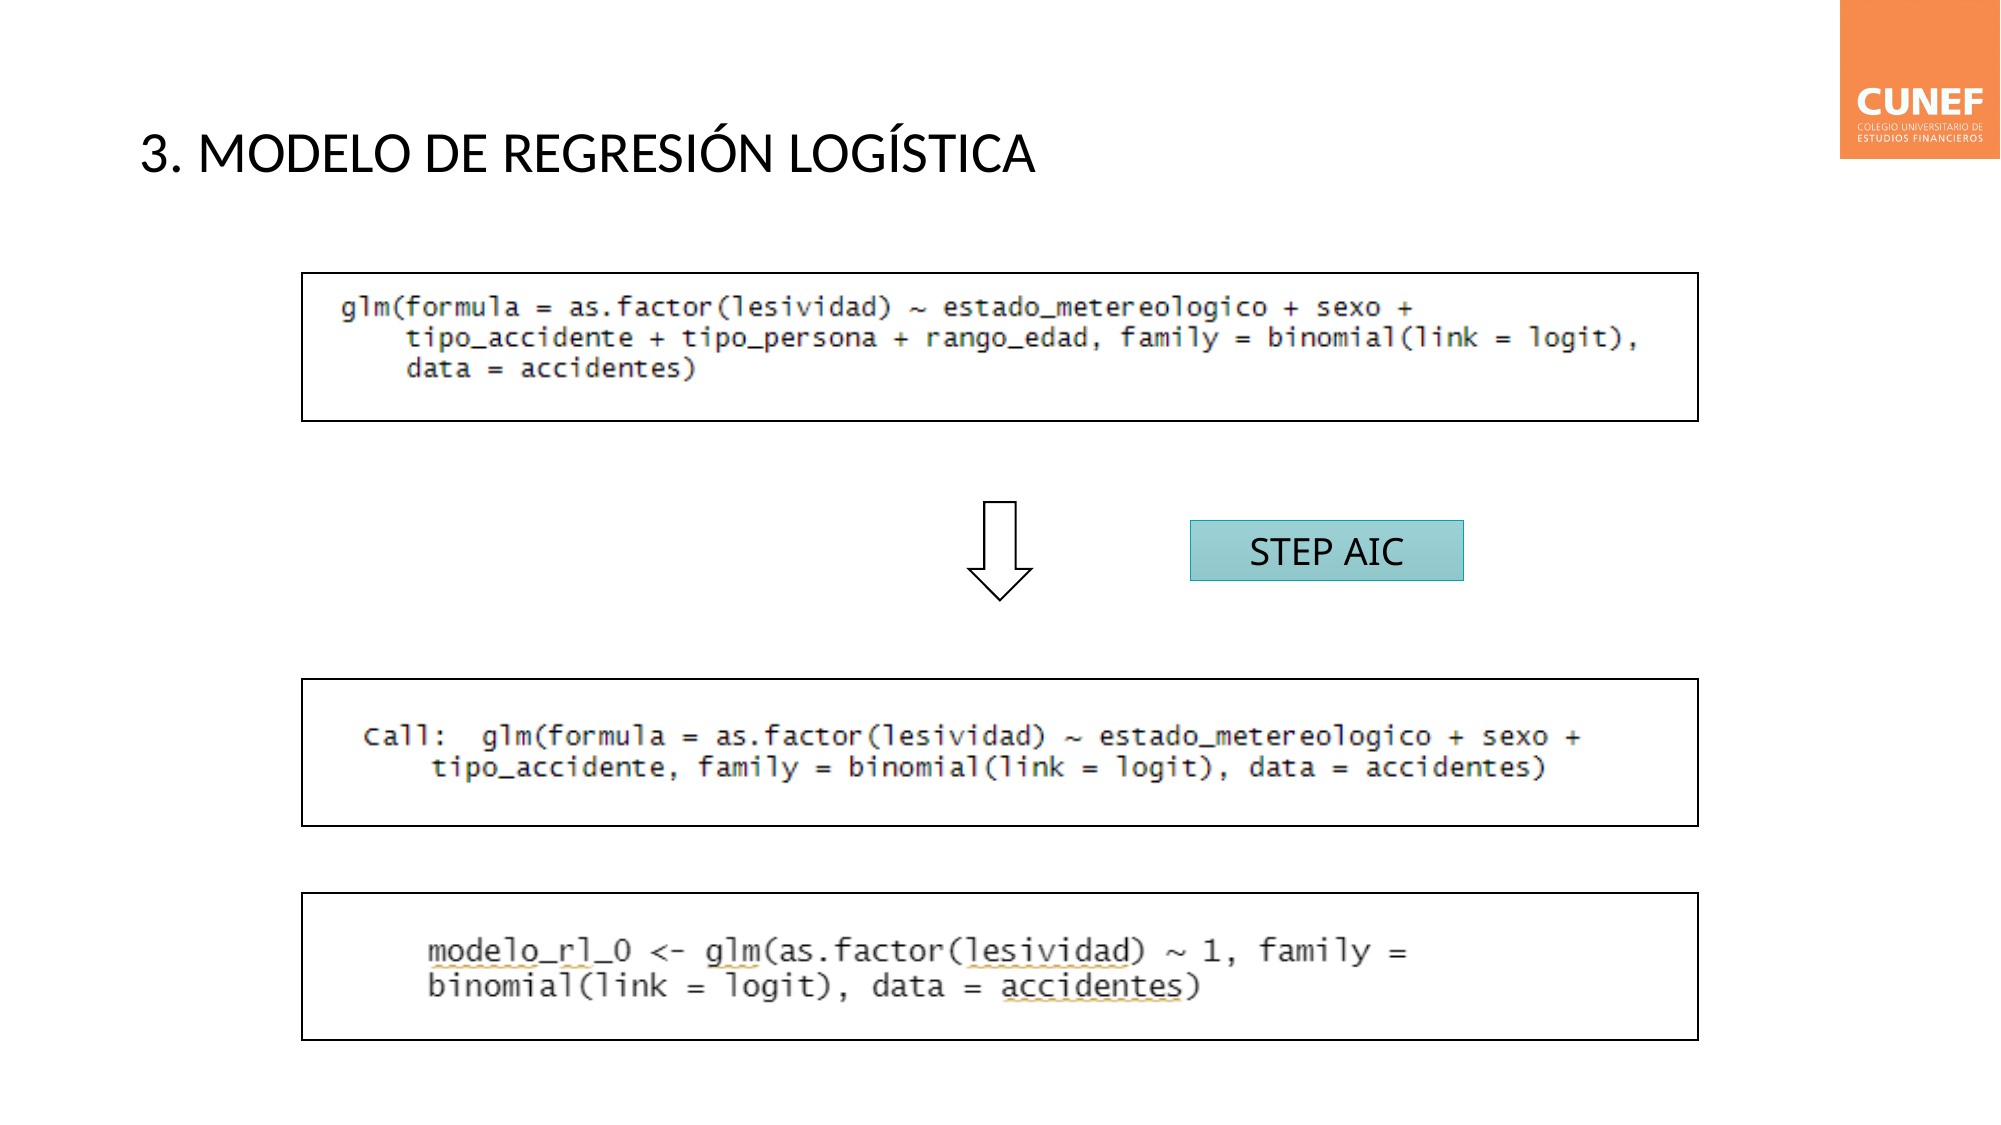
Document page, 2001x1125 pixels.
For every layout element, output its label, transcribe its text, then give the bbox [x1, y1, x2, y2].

text_box STEP AIC [1190, 520, 1464, 581]
text_box [301, 678, 1699, 827]
picture [427, 919, 1573, 1019]
text_box [301, 892, 1699, 1041]
picture [329, 294, 1671, 400]
text_box [966, 501, 1034, 602]
picture [1840, 0, 2000, 160]
text_box [301, 272, 1699, 422]
text_box 3. MODELO DE REGRESIÓN LOGÍSTICA [125, 106, 1096, 192]
picture [357, 706, 1648, 804]
